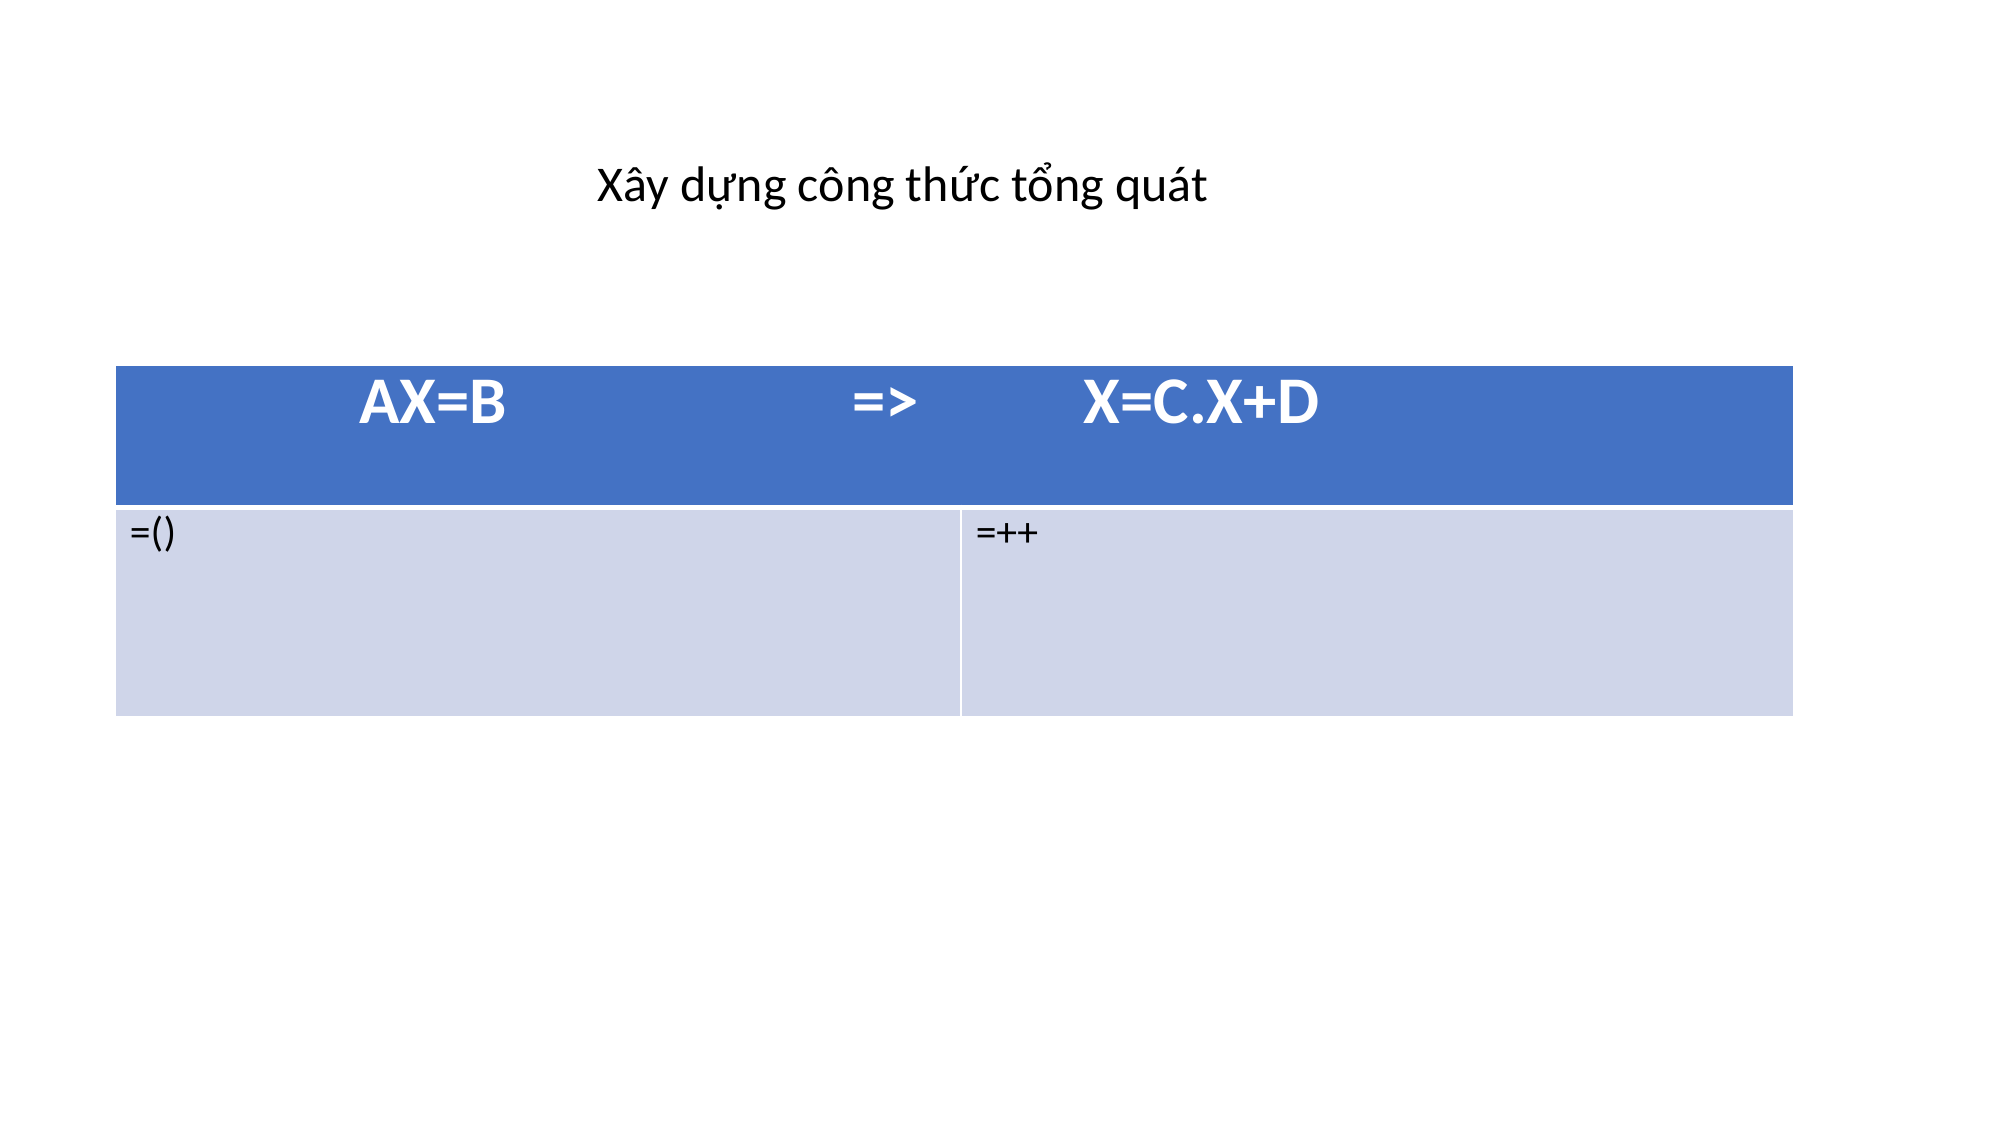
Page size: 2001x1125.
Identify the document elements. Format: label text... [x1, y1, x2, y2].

text_box Xây dựng công thức tổng quát [582, 144, 1418, 219]
